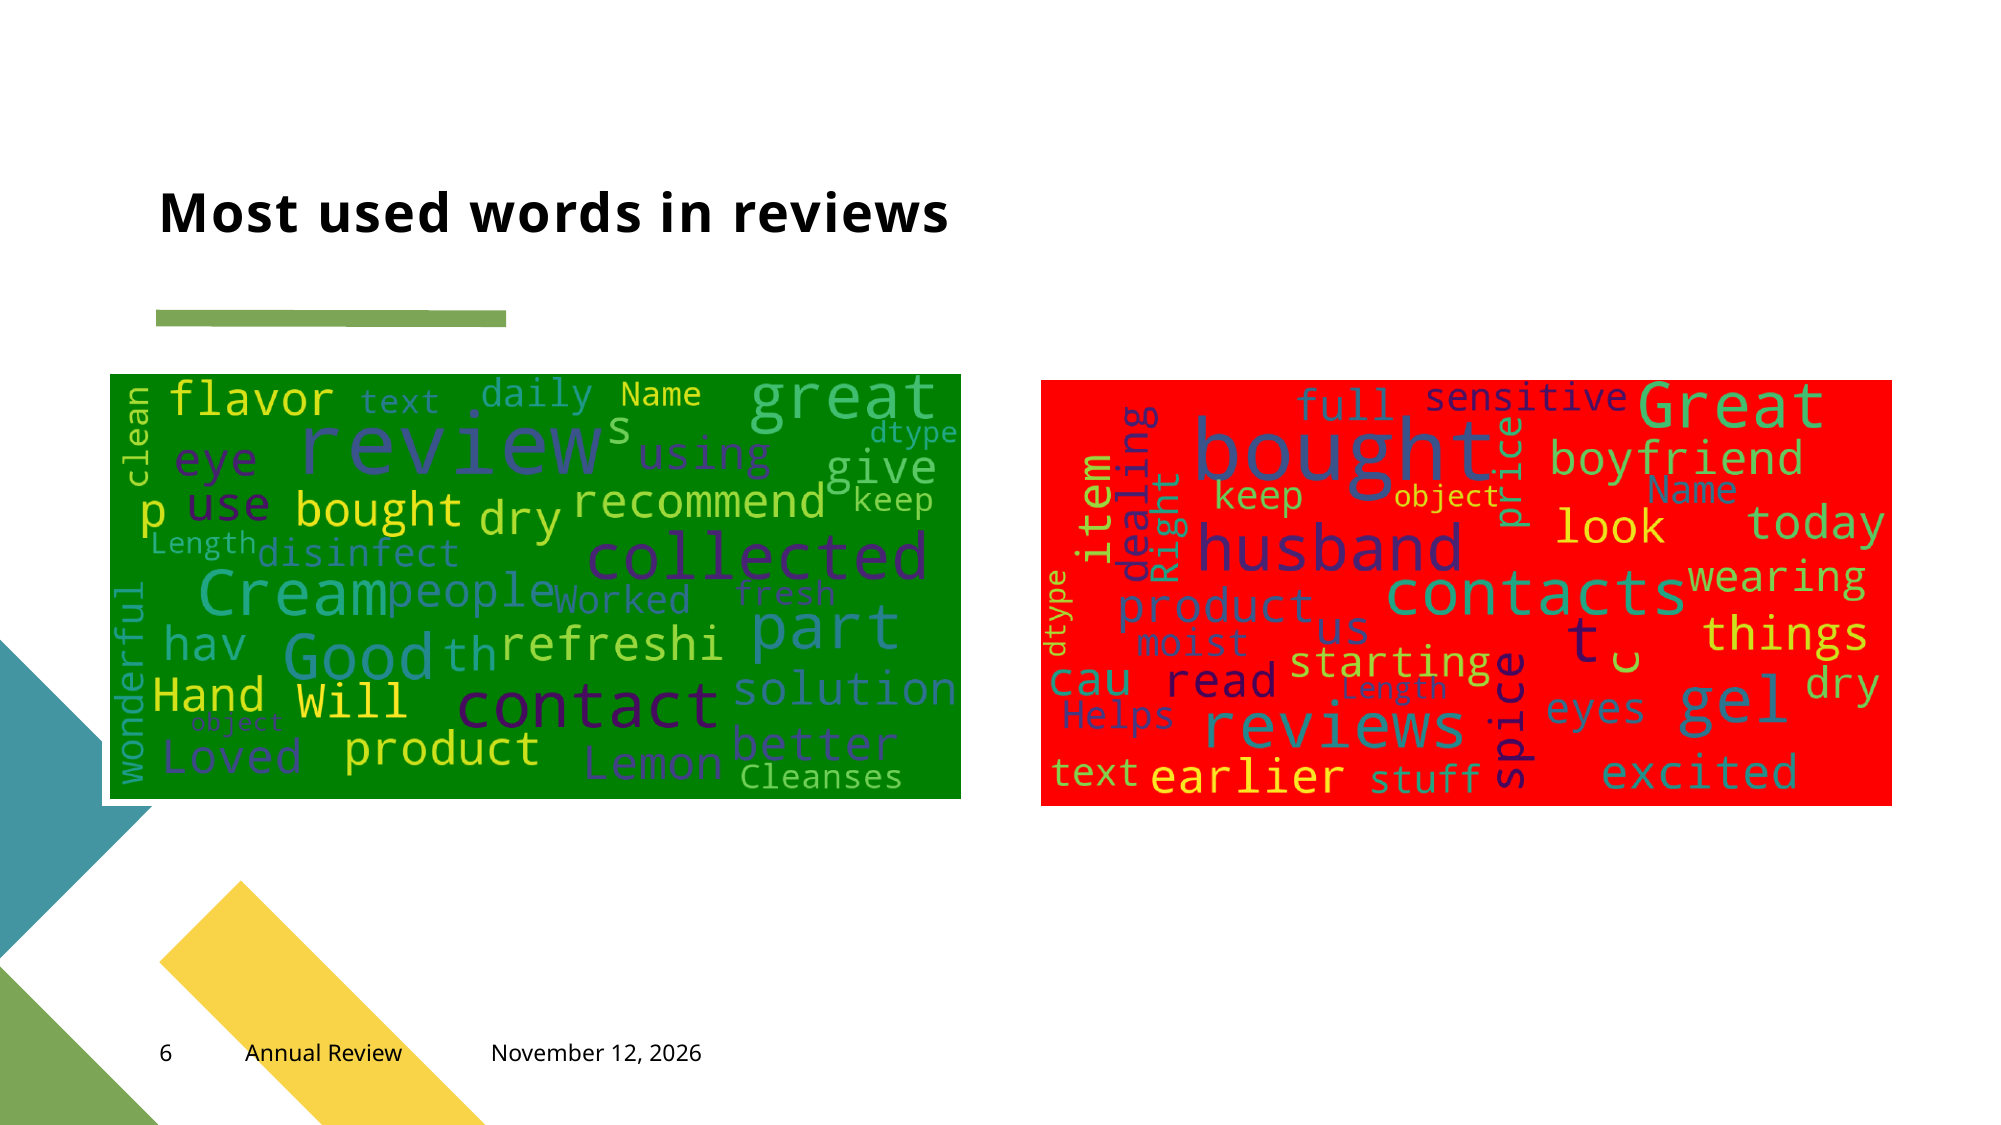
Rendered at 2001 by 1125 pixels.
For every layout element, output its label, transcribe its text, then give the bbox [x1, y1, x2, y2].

footer Annual Review [246, 1038, 491, 1080]
picture [1033, 372, 1898, 813]
slide_number 6 [159, 1038, 246, 1080]
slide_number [491, 1038, 707, 1080]
title Most used words in reviews [158, 144, 969, 245]
picture [102, 366, 967, 806]
